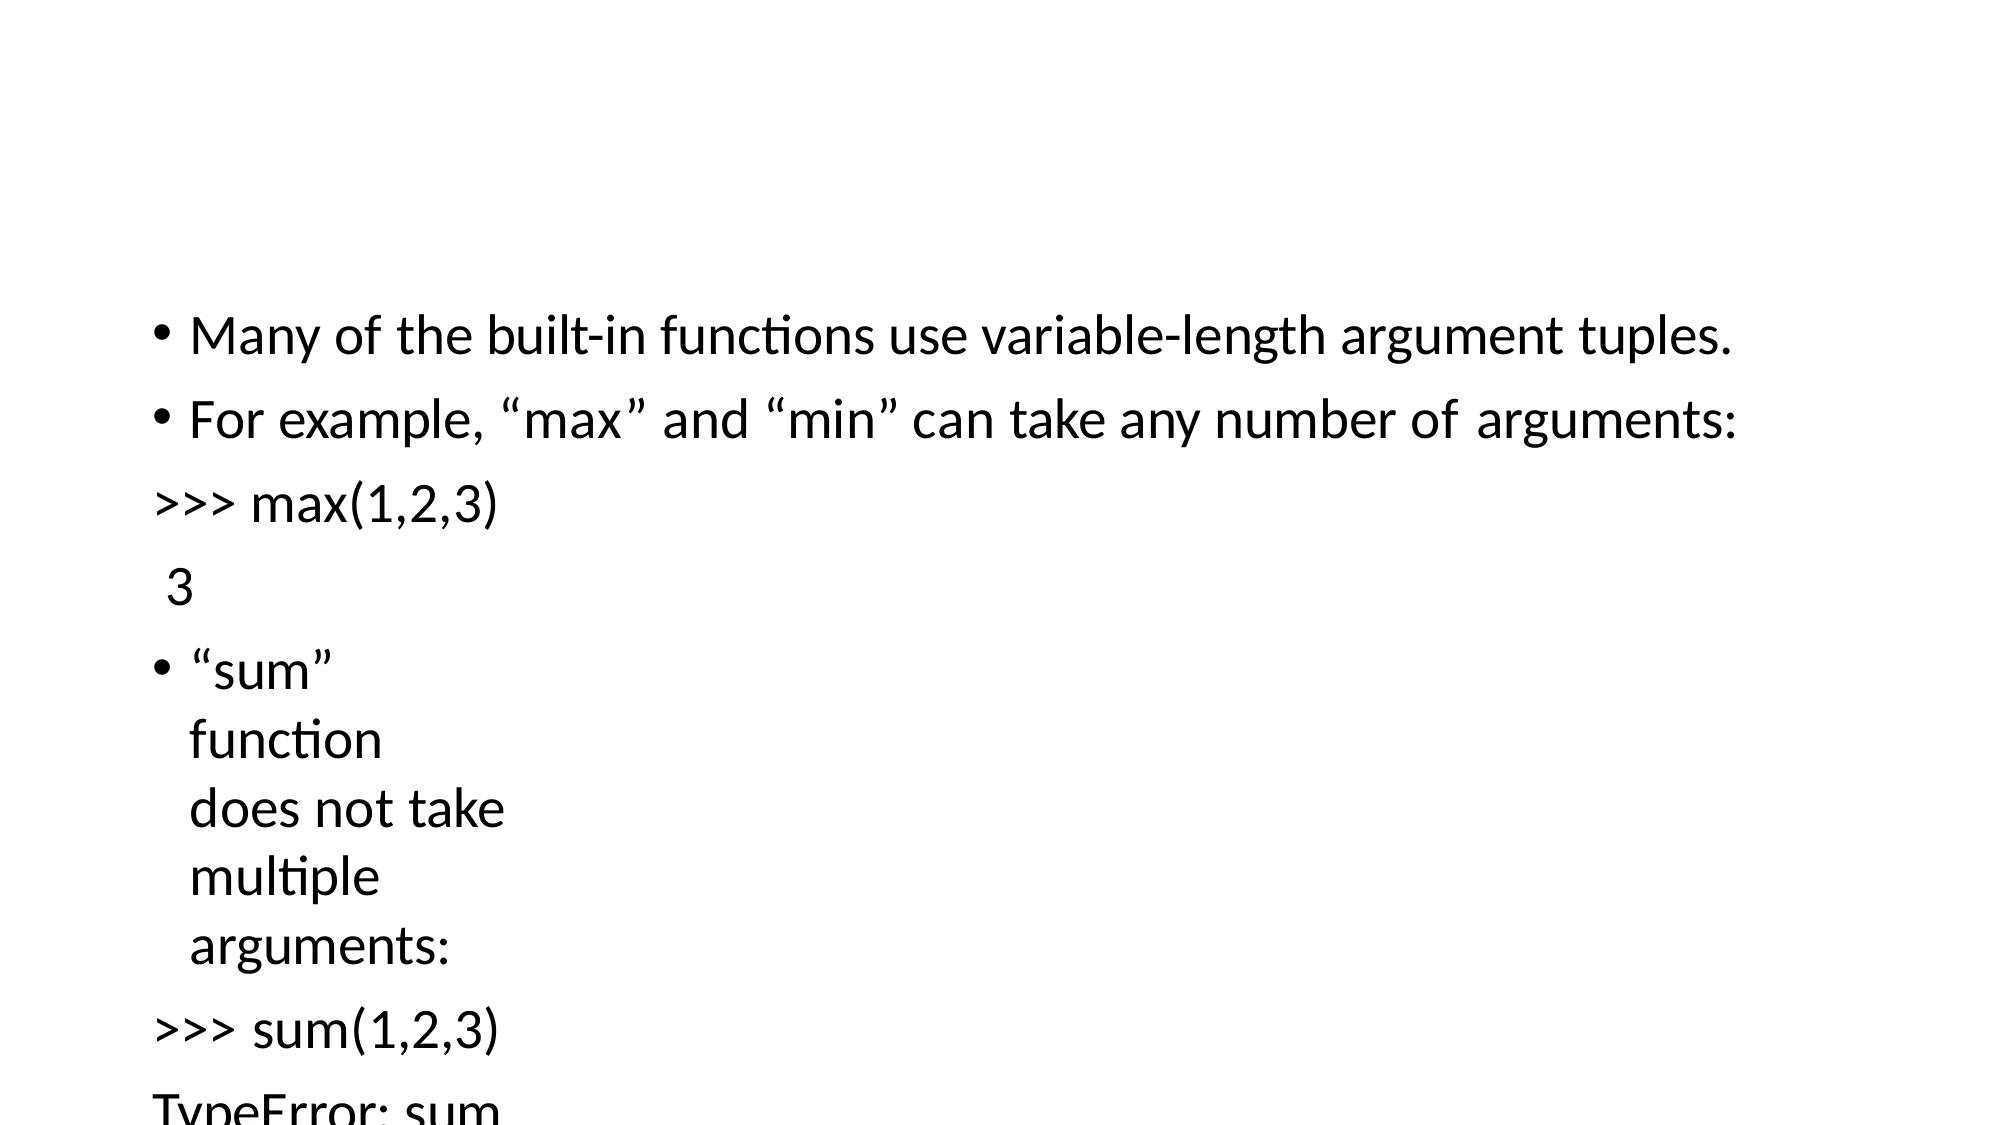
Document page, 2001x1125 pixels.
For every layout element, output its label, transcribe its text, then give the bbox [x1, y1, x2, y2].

text_box Many of the built-in functions use variable-length argument tuples. For example, “max” and “min” can take any number of arguments: >>> max(1,2,3) 3 “sum” function does not take multiple arguments: >>> sum(1,2,3) TypeError: sum expected at most 2 arguments, got 3 [150, 279, 1776, 1125]
